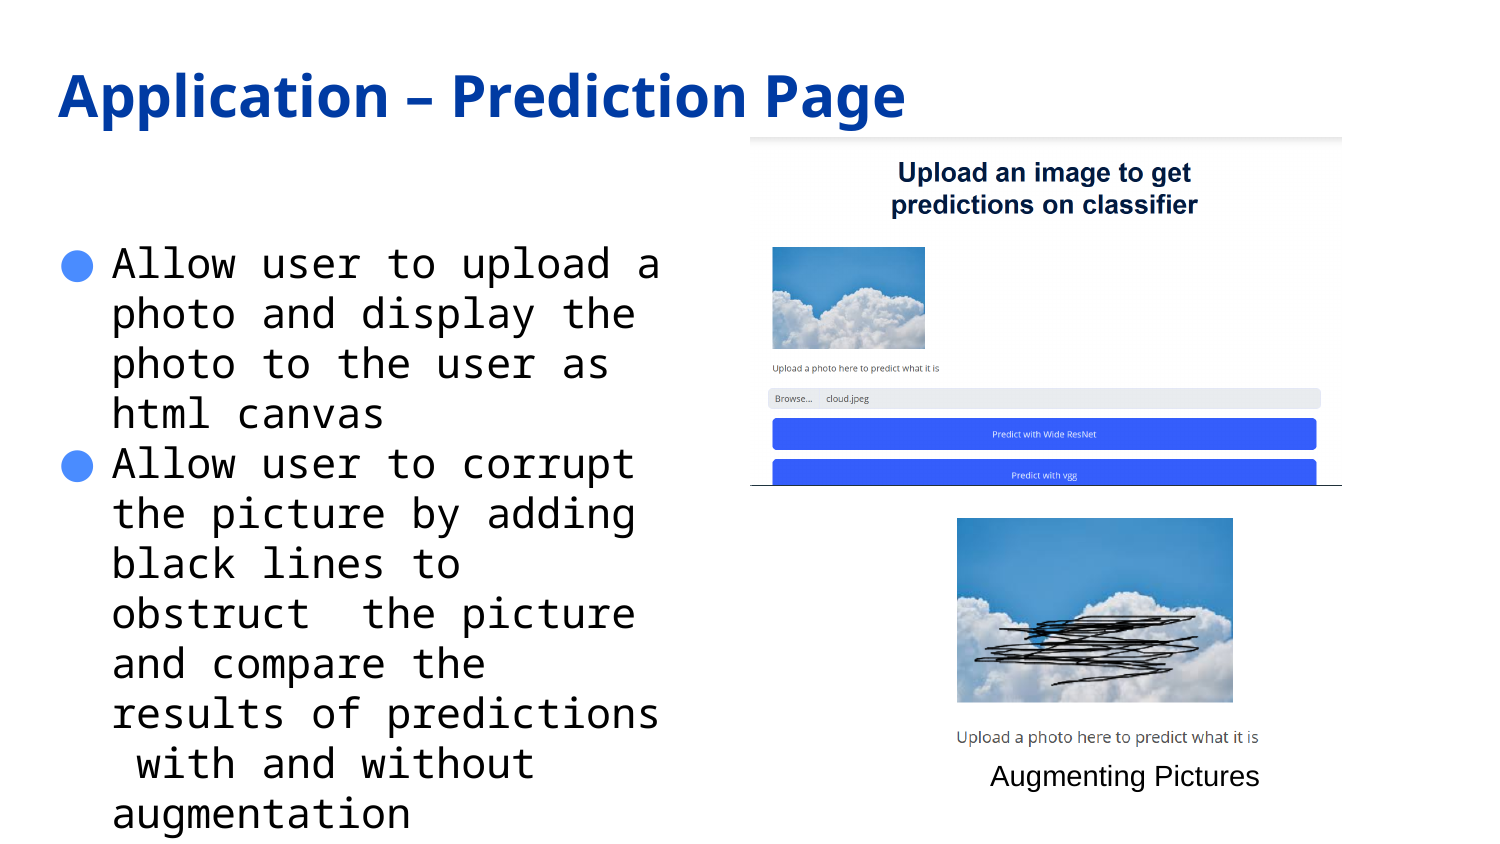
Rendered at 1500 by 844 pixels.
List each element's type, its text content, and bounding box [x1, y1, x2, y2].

picture [749, 137, 1342, 486]
text_box Augmenting Pictures [975, 749, 1500, 800]
picture [941, 508, 1286, 765]
list Allow user to upload a photo and display the photo to the user as html canvas Allow user to corrupt the picture by adding black lines to obstruct the picture and compare the results of predictions with and without augmentation [21, 221, 694, 543]
title Application – Prediction Page [43, 43, 1456, 138]
